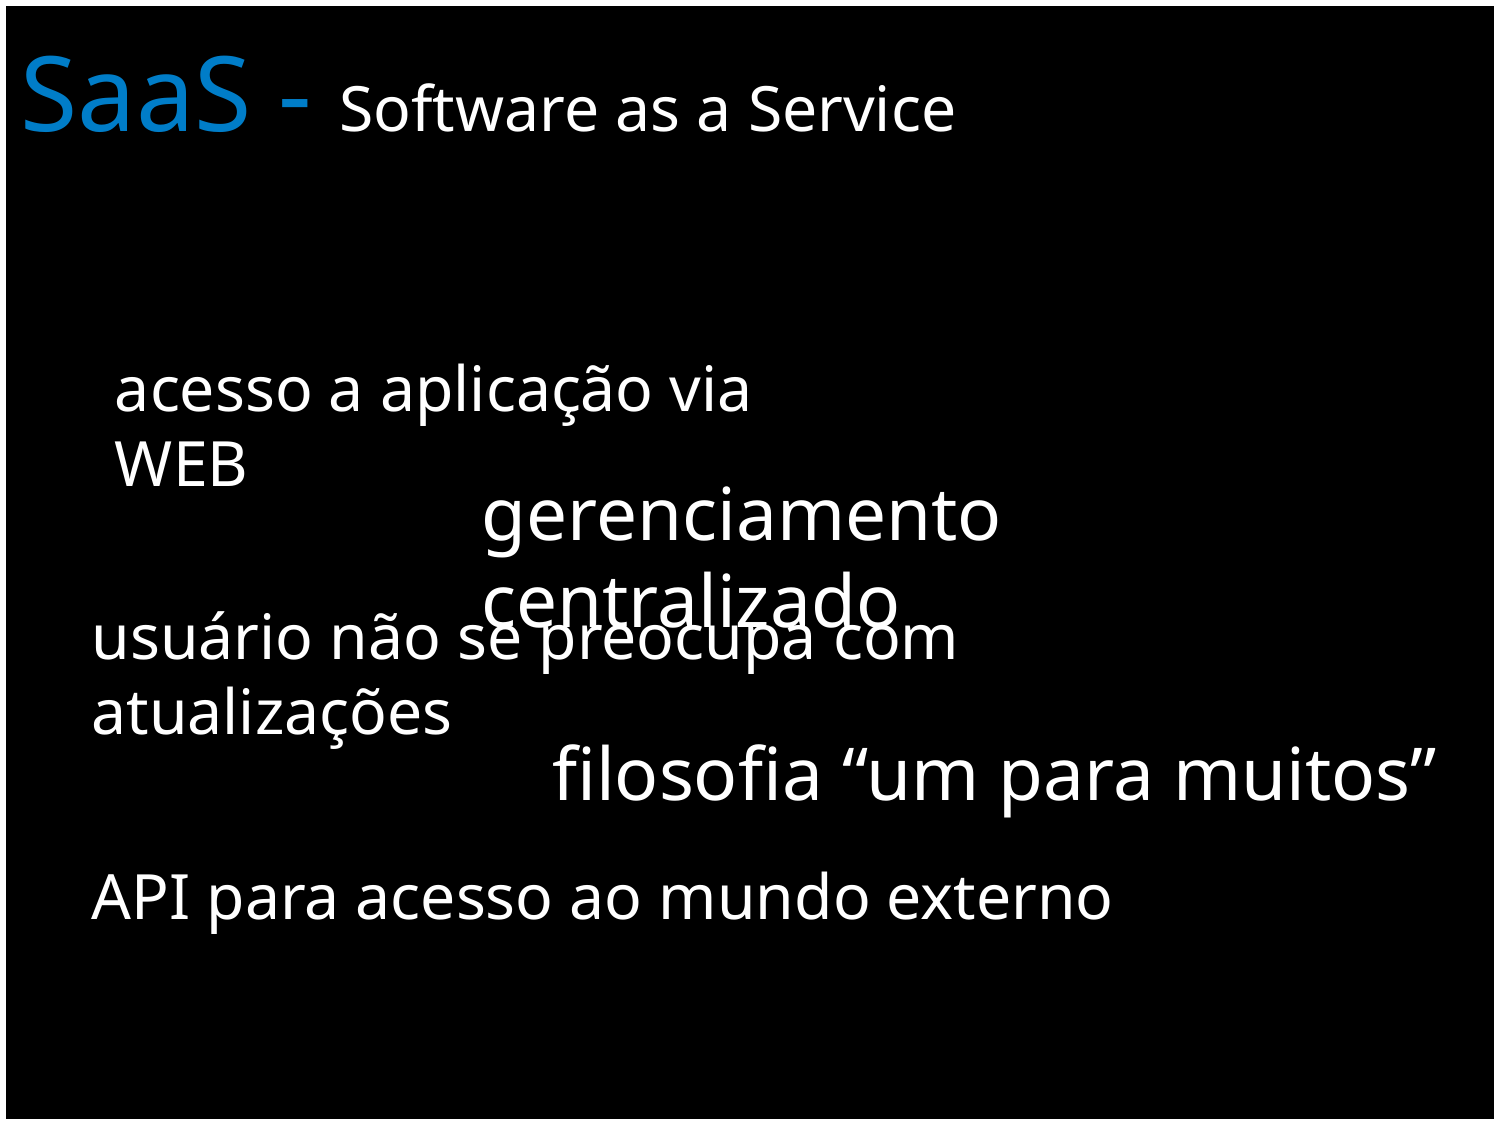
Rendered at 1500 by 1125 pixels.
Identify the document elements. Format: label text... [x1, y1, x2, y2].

text_box filosofia “um para muitos” [537, 719, 1500, 822]
text_box usuário não se preocupa com atualizações [76, 589, 1306, 755]
text_box acesso a aplicação via WEB [100, 341, 869, 507]
text_box gerenciamento centralizado [466, 459, 1329, 650]
text_box SaaS - Software as a Service [5, 19, 1500, 160]
text_box [0, 0, 1500, 1125]
text_box API para acesso ao mundo externo [76, 849, 1306, 940]
